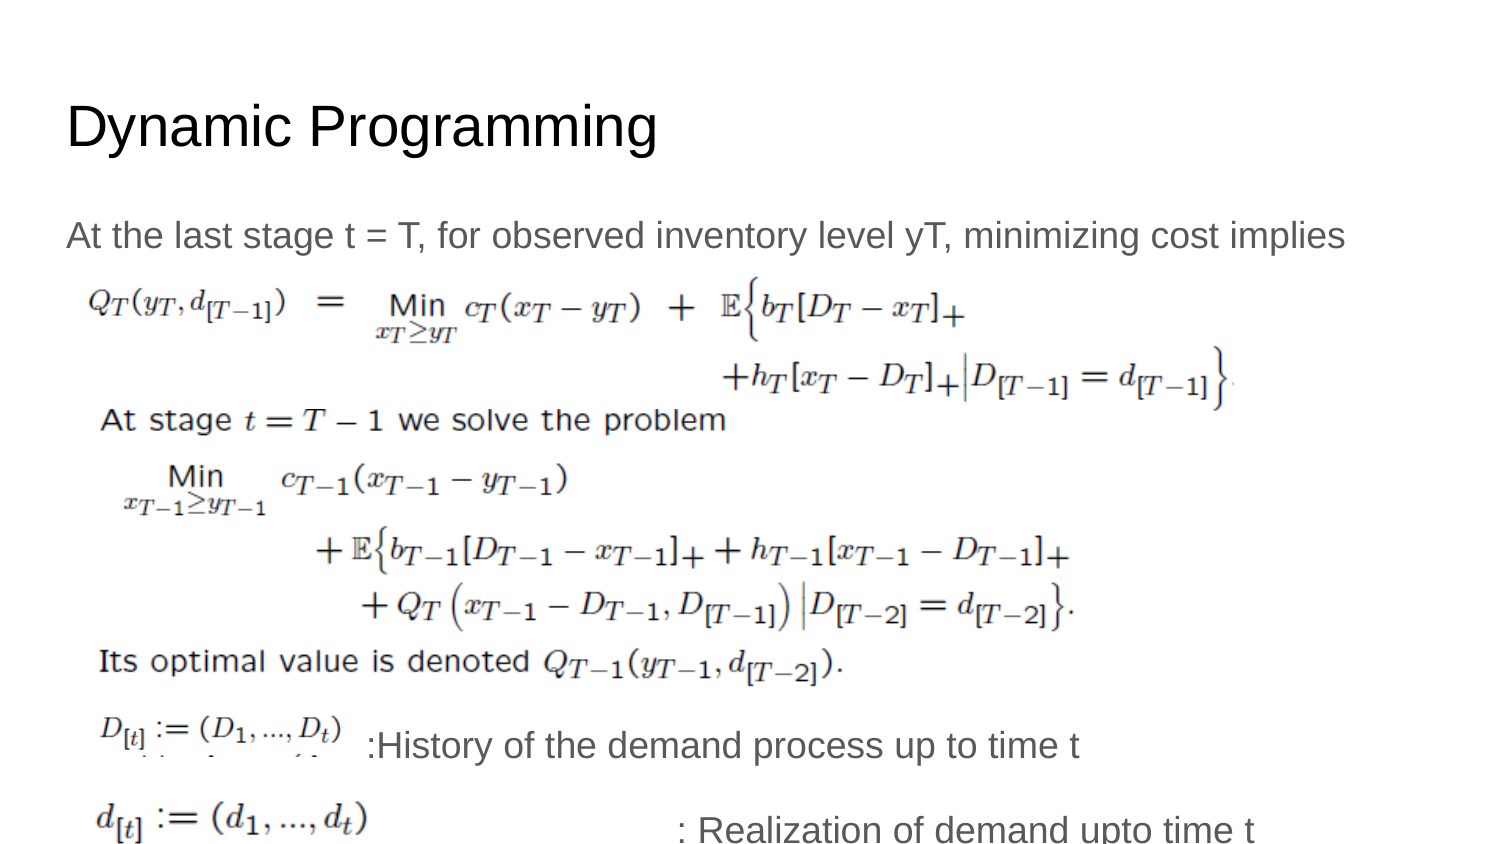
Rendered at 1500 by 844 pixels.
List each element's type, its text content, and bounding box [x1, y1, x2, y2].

picture [84, 284, 291, 330]
picture [84, 274, 1235, 757]
list At the last stage t = T, for observed inventory level yT, minimizing cost implies :History of the demand process up to time t : Realization of demand upto time t [51, 189, 1449, 750]
picture [310, 288, 353, 326]
title Dynamic Programming [51, 72, 1449, 167]
picture [84, 795, 381, 844]
